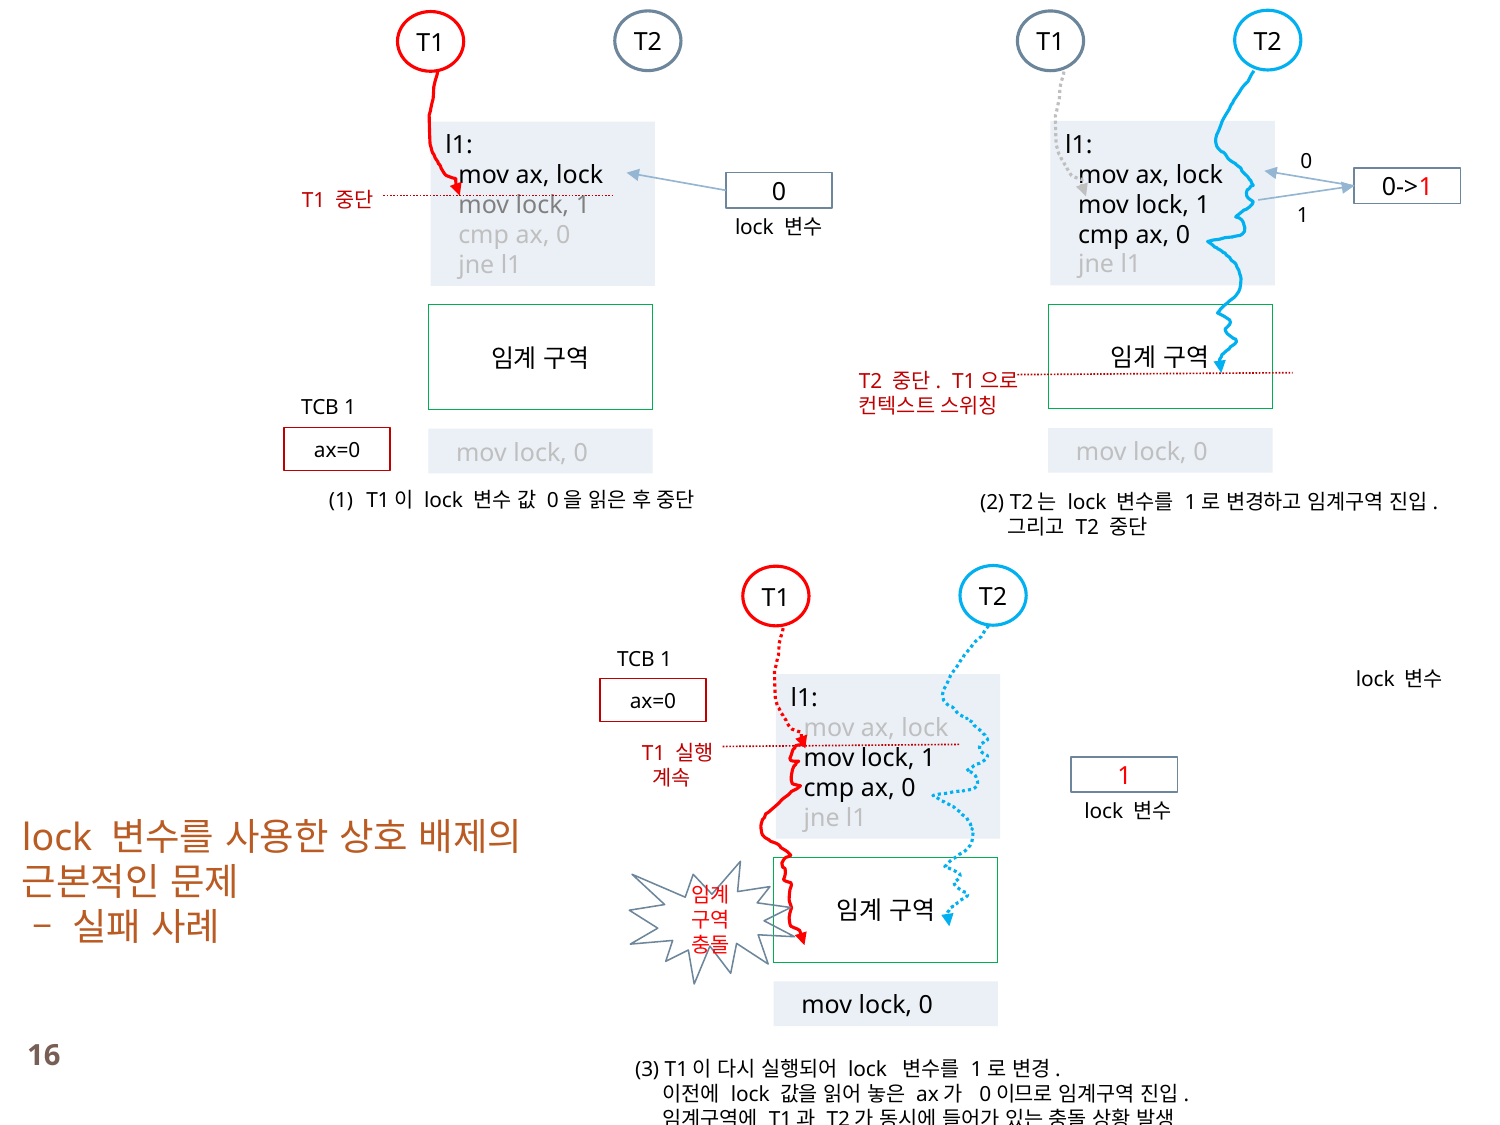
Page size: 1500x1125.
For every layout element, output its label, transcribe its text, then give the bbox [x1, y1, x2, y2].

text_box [842, 9, 1461, 548]
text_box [599, 565, 1217, 1125]
text_box lock 변수를 사용한 상호 배제의 근본적인 문제 – 실패 사례 [7, 805, 538, 956]
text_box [283, 10, 840, 521]
slide_number 16 [0, 1025, 88, 1088]
text_box lock 변수 [1333, 657, 1466, 698]
